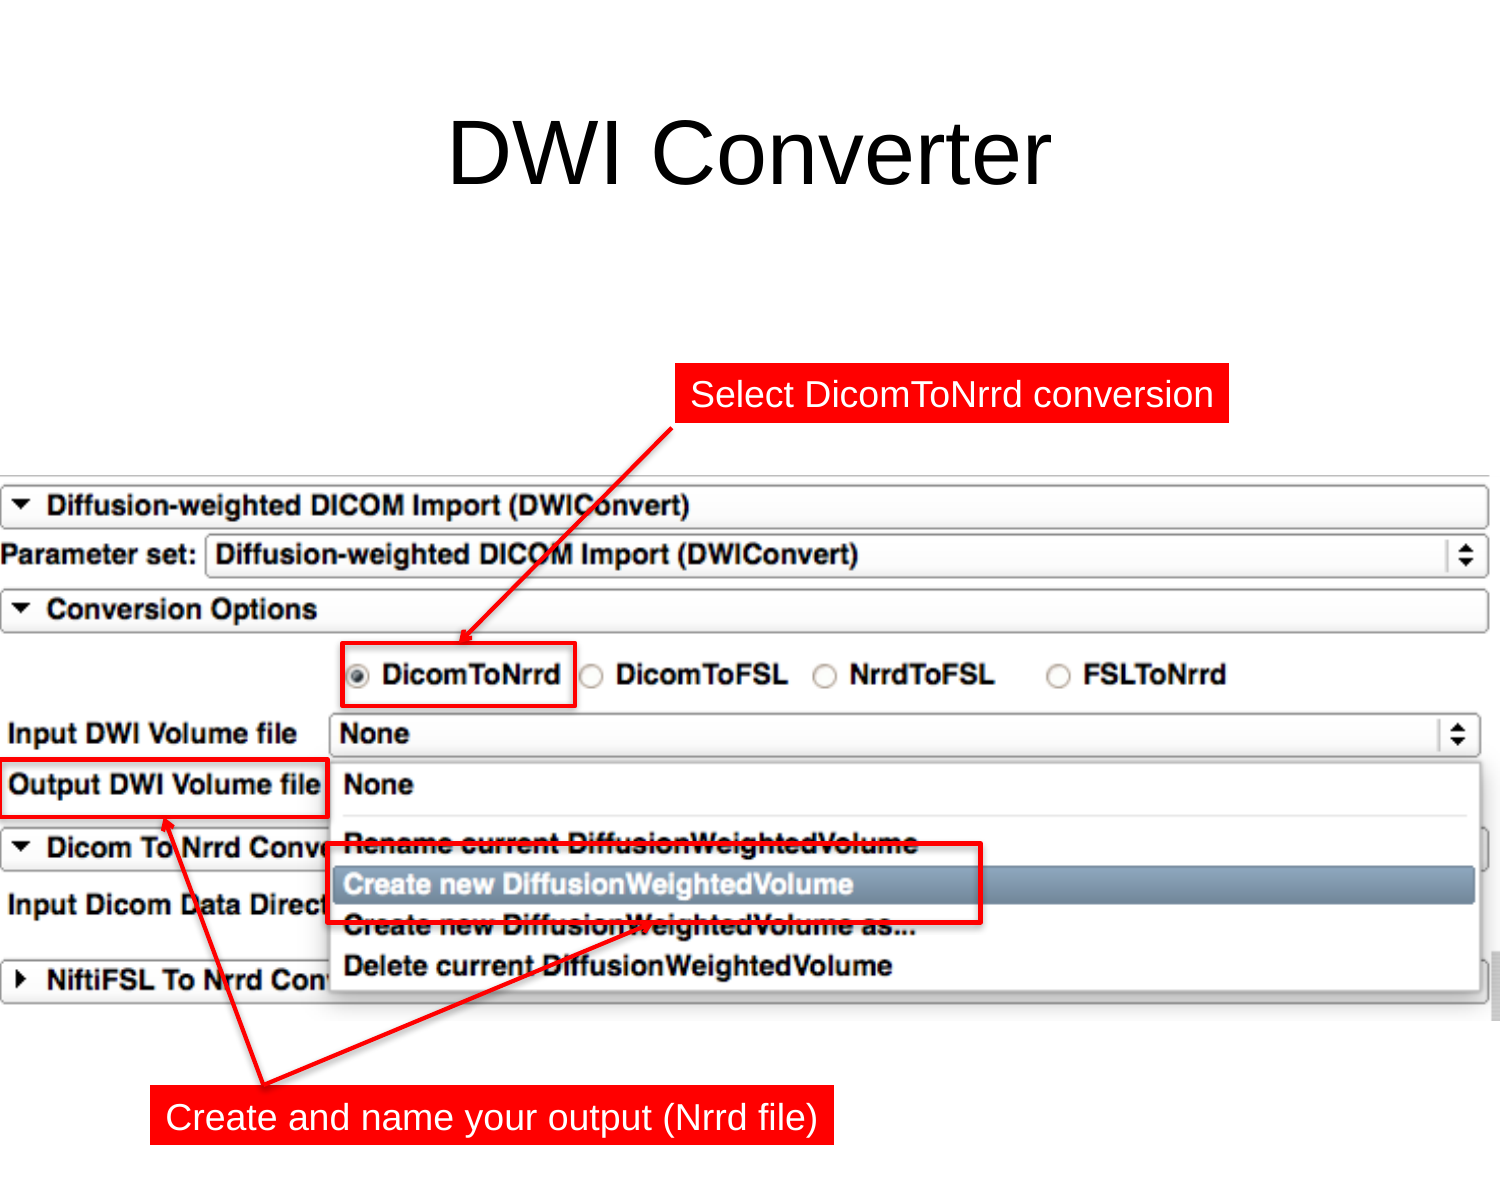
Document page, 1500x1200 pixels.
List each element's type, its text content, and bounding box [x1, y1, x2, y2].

picture [0, 475, 1500, 1021]
text_box Create and name your output (Nrrd file) [150, 1085, 834, 1145]
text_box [163, 816, 264, 1086]
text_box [263, 921, 655, 1086]
title DWI Converter [75, 48, 1425, 249]
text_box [458, 427, 673, 644]
text_box Select DicomToNrrd conversion [675, 363, 1229, 423]
